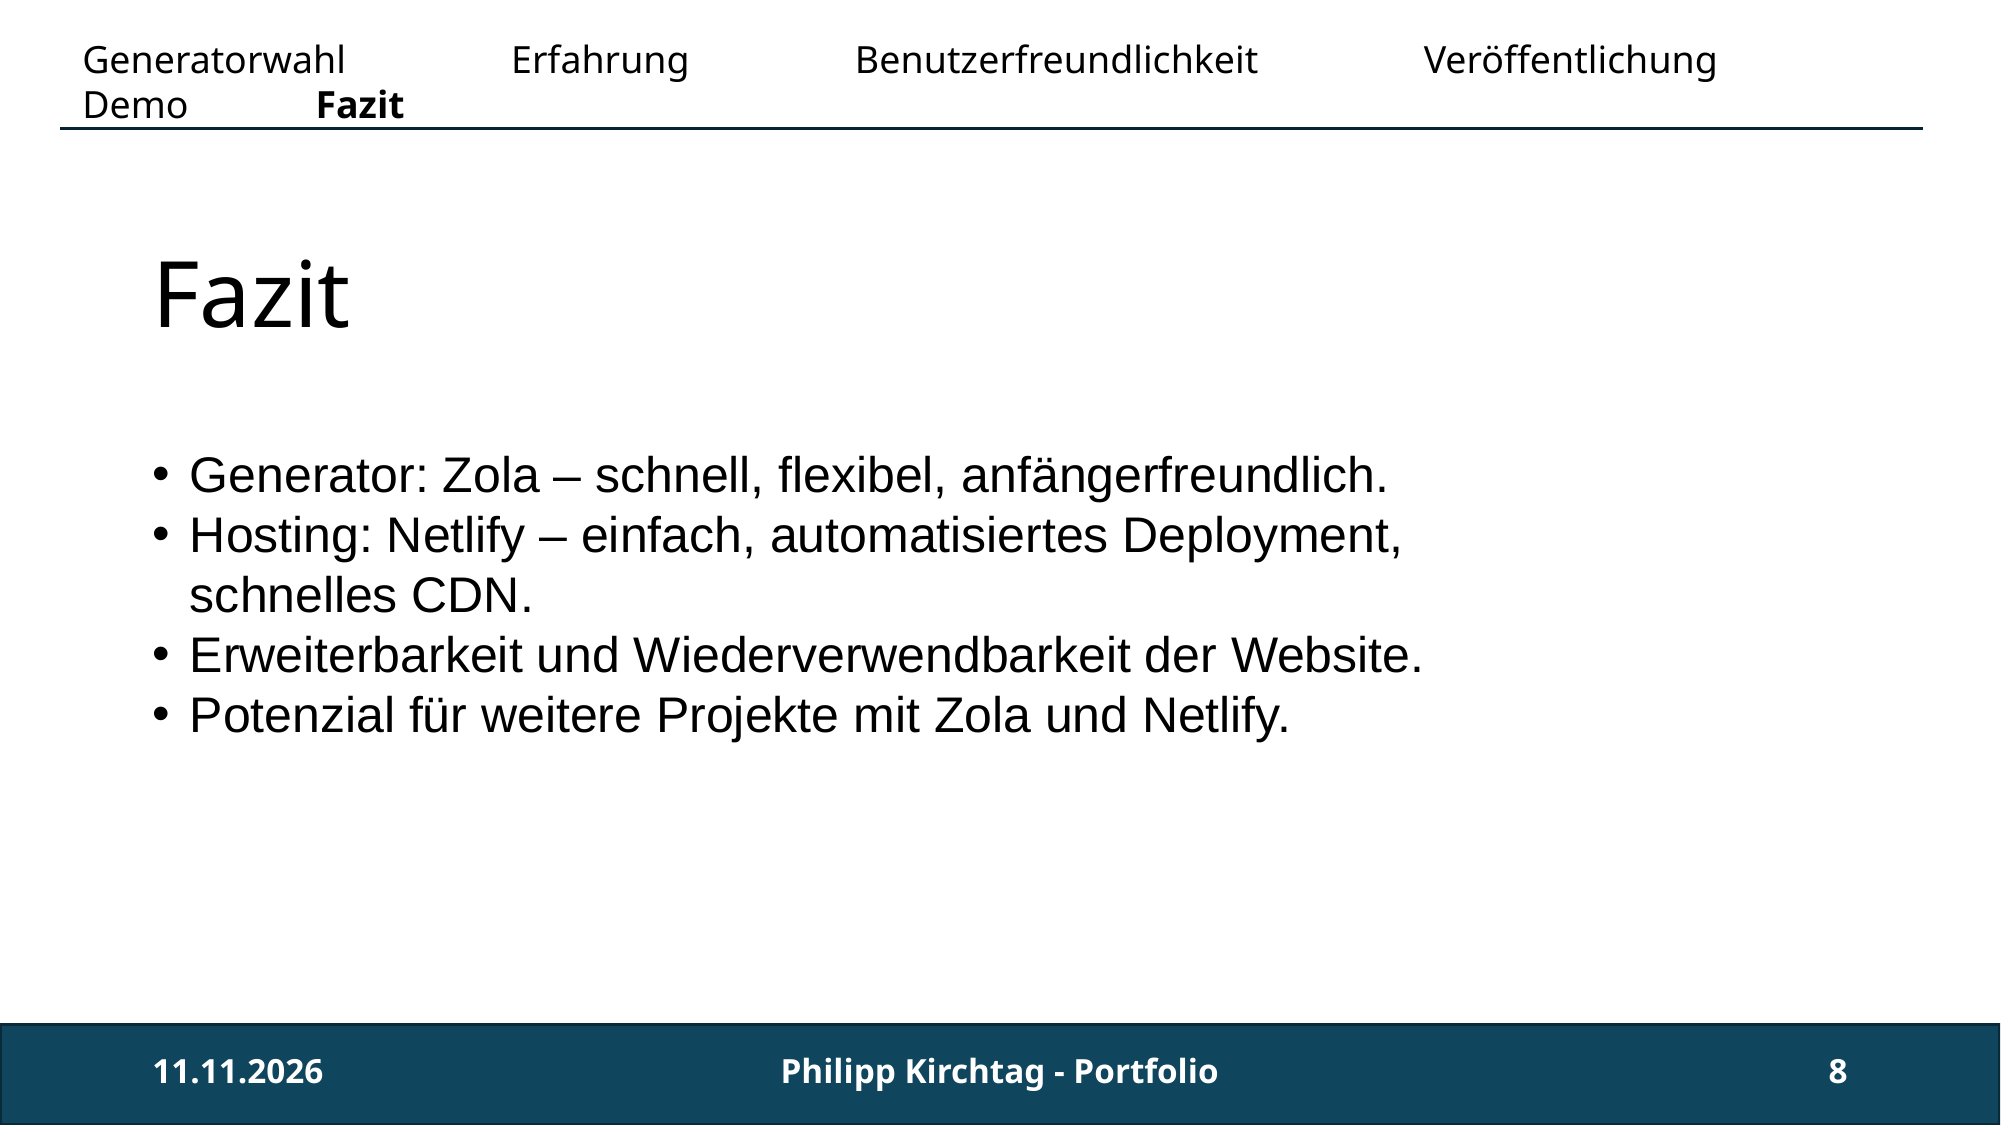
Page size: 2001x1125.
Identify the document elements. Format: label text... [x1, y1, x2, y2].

title Fazit [137, 188, 1863, 407]
slide_number 8 [1412, 1042, 1863, 1103]
text_box Generatorwahl Erfahrung Benutzerfreundlichkeit Veröffentlichung Demo Fazit [67, 28, 1926, 134]
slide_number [137, 1042, 588, 1103]
footer Philipp Kirchtag - Portfolio [662, 1042, 1338, 1103]
list Generator: Zola – schnell, flexibel, anfängerfreundlich. Hosting: Netlify – einfach, automatisiertes Deployment, schnelles CDN. Erweiterbarkeit und Wiederverwendbarkeit der Website. Potenzial für weitere Projekte mit Zola und Netlify. [137, 289, 1571, 942]
